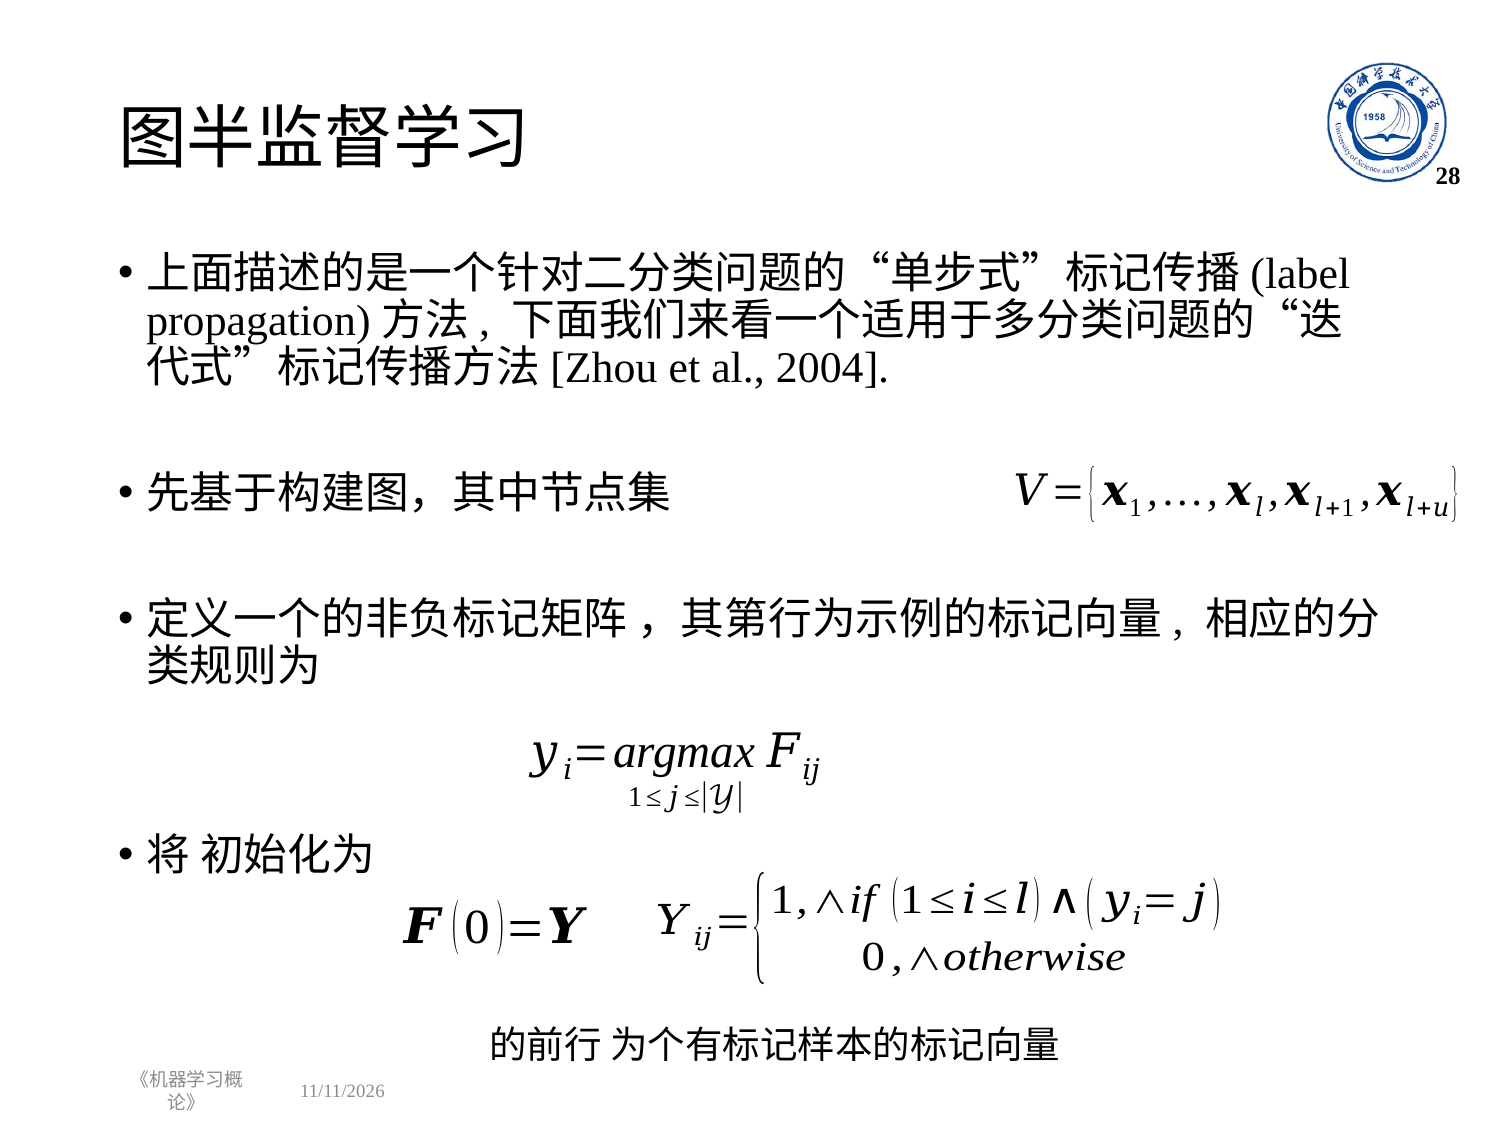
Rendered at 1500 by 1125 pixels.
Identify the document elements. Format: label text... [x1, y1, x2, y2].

footer 《机器学习概论》 [104, 1068, 270, 1113]
slide_number 28 [1372, 144, 1476, 205]
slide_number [285, 1068, 422, 1113]
title 图半监督学习 [103, 59, 1397, 221]
picture [1397, 59, 1450, 144]
